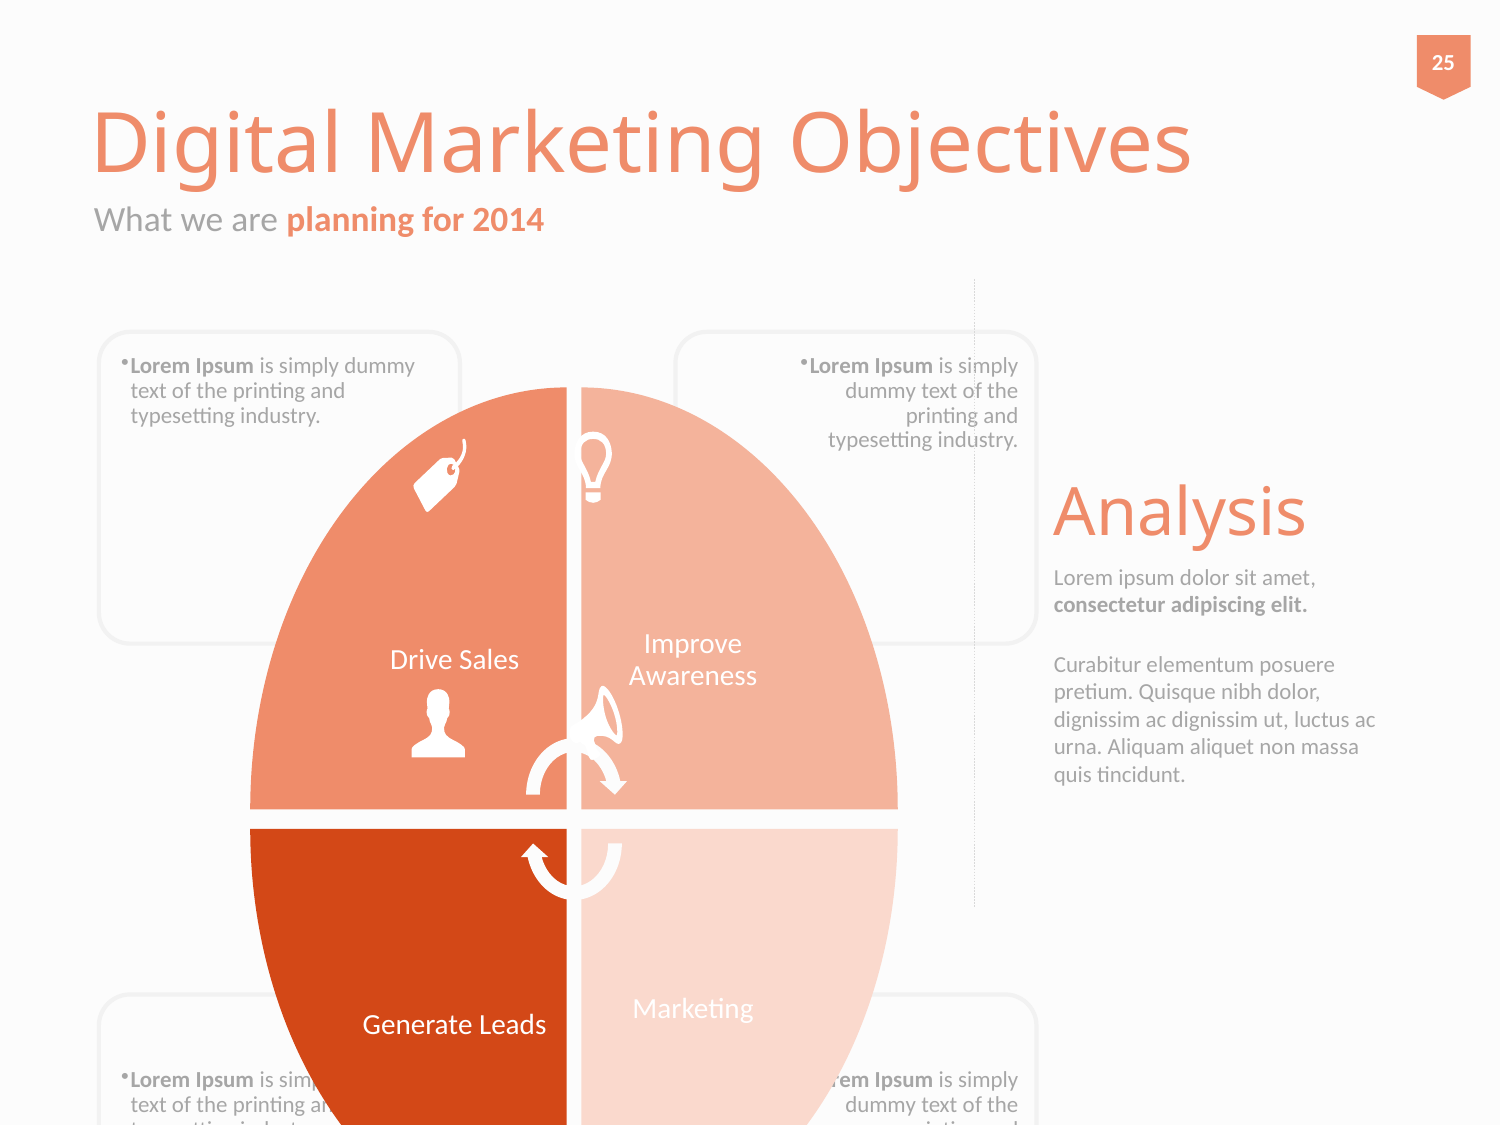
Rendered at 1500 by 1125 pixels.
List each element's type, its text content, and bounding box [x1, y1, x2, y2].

text_box Analysis [1038, 444, 1394, 573]
text_box 25 [1414, 33, 1473, 102]
text_box What we are planning for 2014 [78, 177, 1429, 257]
list Lorem ipsum dolor sit amet, consectetur adipiscing elit. Curabitur elementum posuere pretium. Quisque nibh dolor, dignissim ac dignissim ut, luctus ac urna. Aliquam aliquet non massa quis tincidunt. [1038, 554, 1412, 841]
title Digital Marketing Objectives [75, 45, 1425, 233]
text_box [98, 326, 934, 977]
